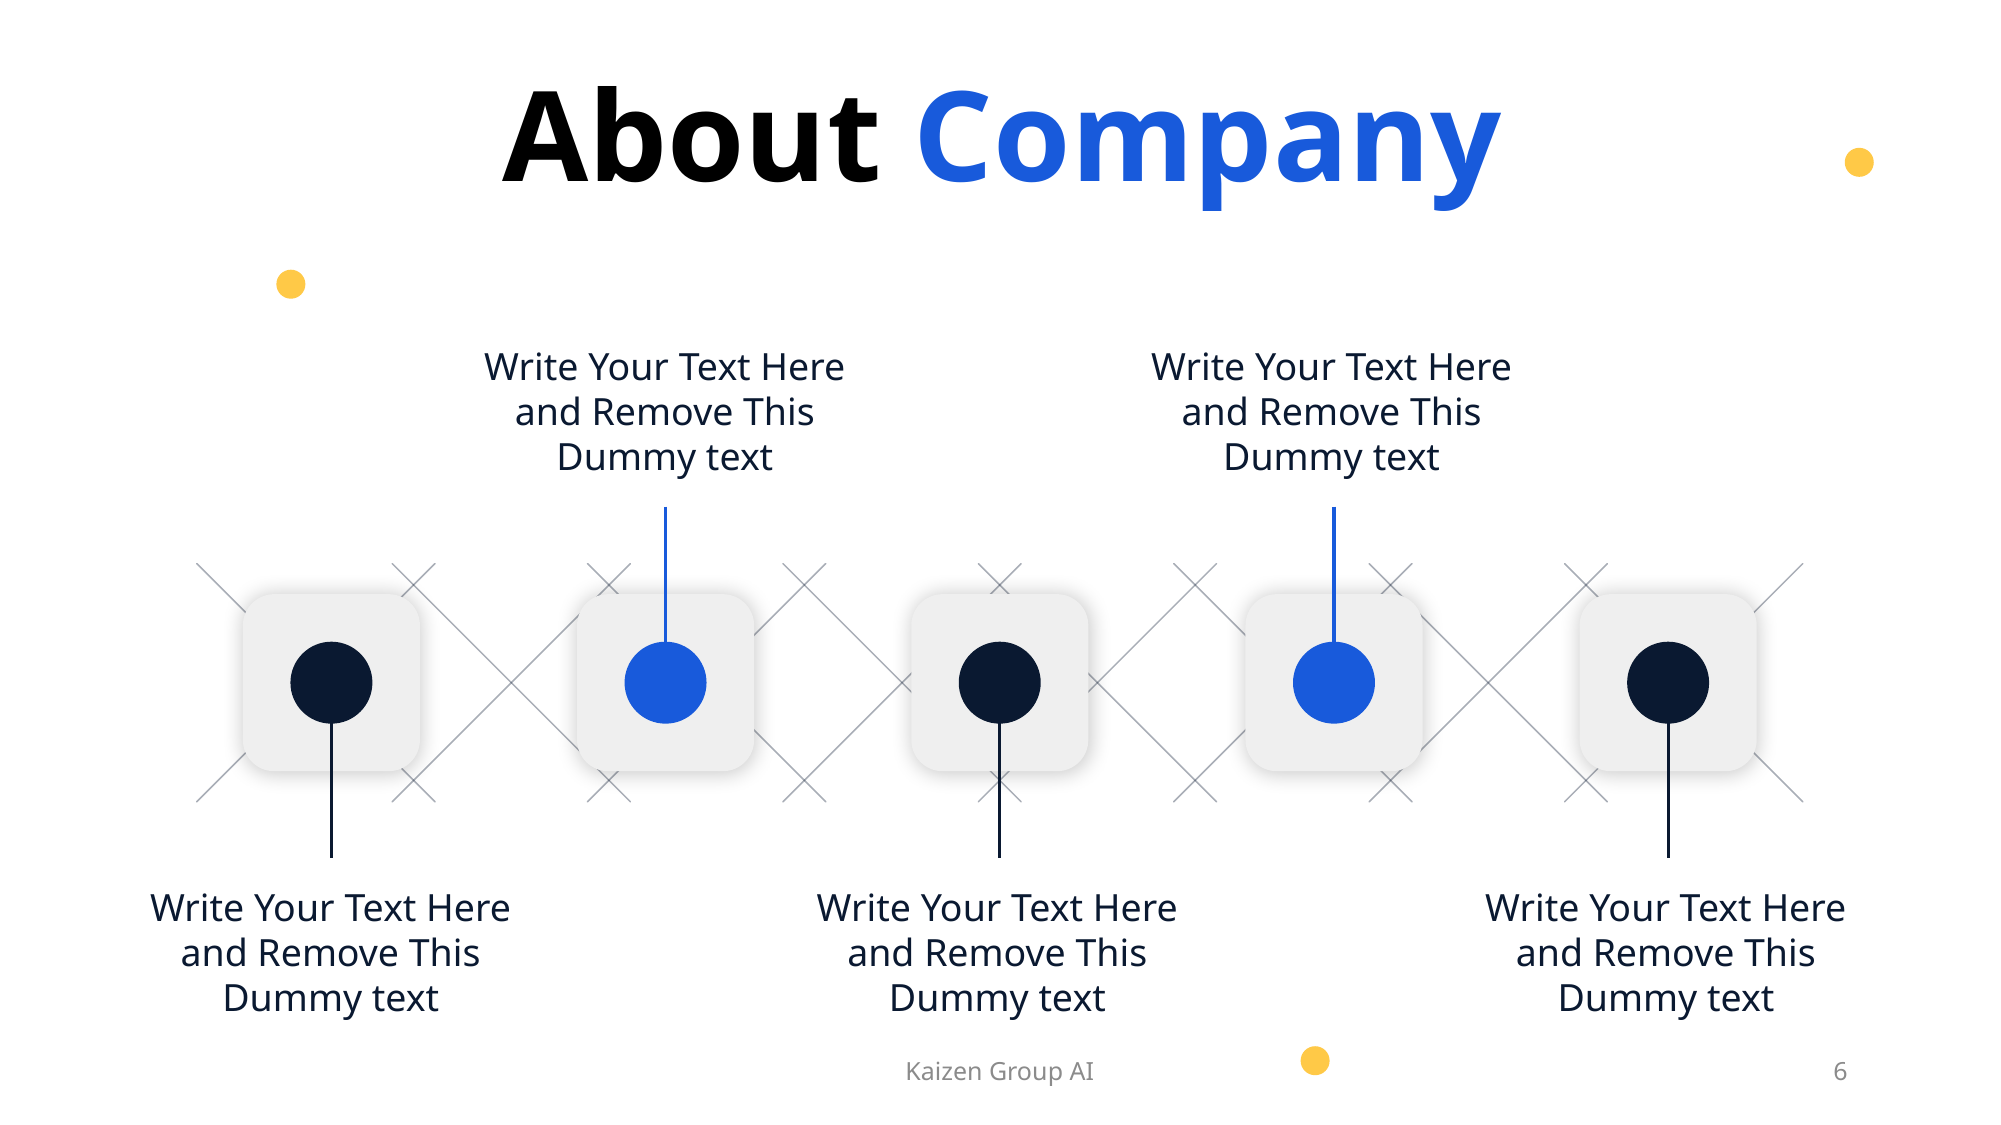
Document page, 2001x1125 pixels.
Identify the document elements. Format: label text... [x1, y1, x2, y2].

text_box [1844, 147, 1874, 177]
text_box Write Your Text Here and Remove This Dummy text [793, 876, 1202, 1027]
text_box Write Your Text Here and Remove This Dummy text [1128, 336, 1536, 486]
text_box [195, 562, 1803, 802]
text_box Write Your Text Here and Remove This Dummy text [461, 336, 869, 486]
text_box About Company [487, 48, 1518, 214]
text_box Write Your Text Here and Remove This Dummy text [1462, 876, 1870, 1027]
footer Kaizen Group AI [662, 1042, 1338, 1103]
slide_number 6 [1412, 1042, 1863, 1103]
text_box [276, 269, 306, 299]
text_box Write Your Text Here and Remove This Dummy text [127, 876, 535, 1027]
